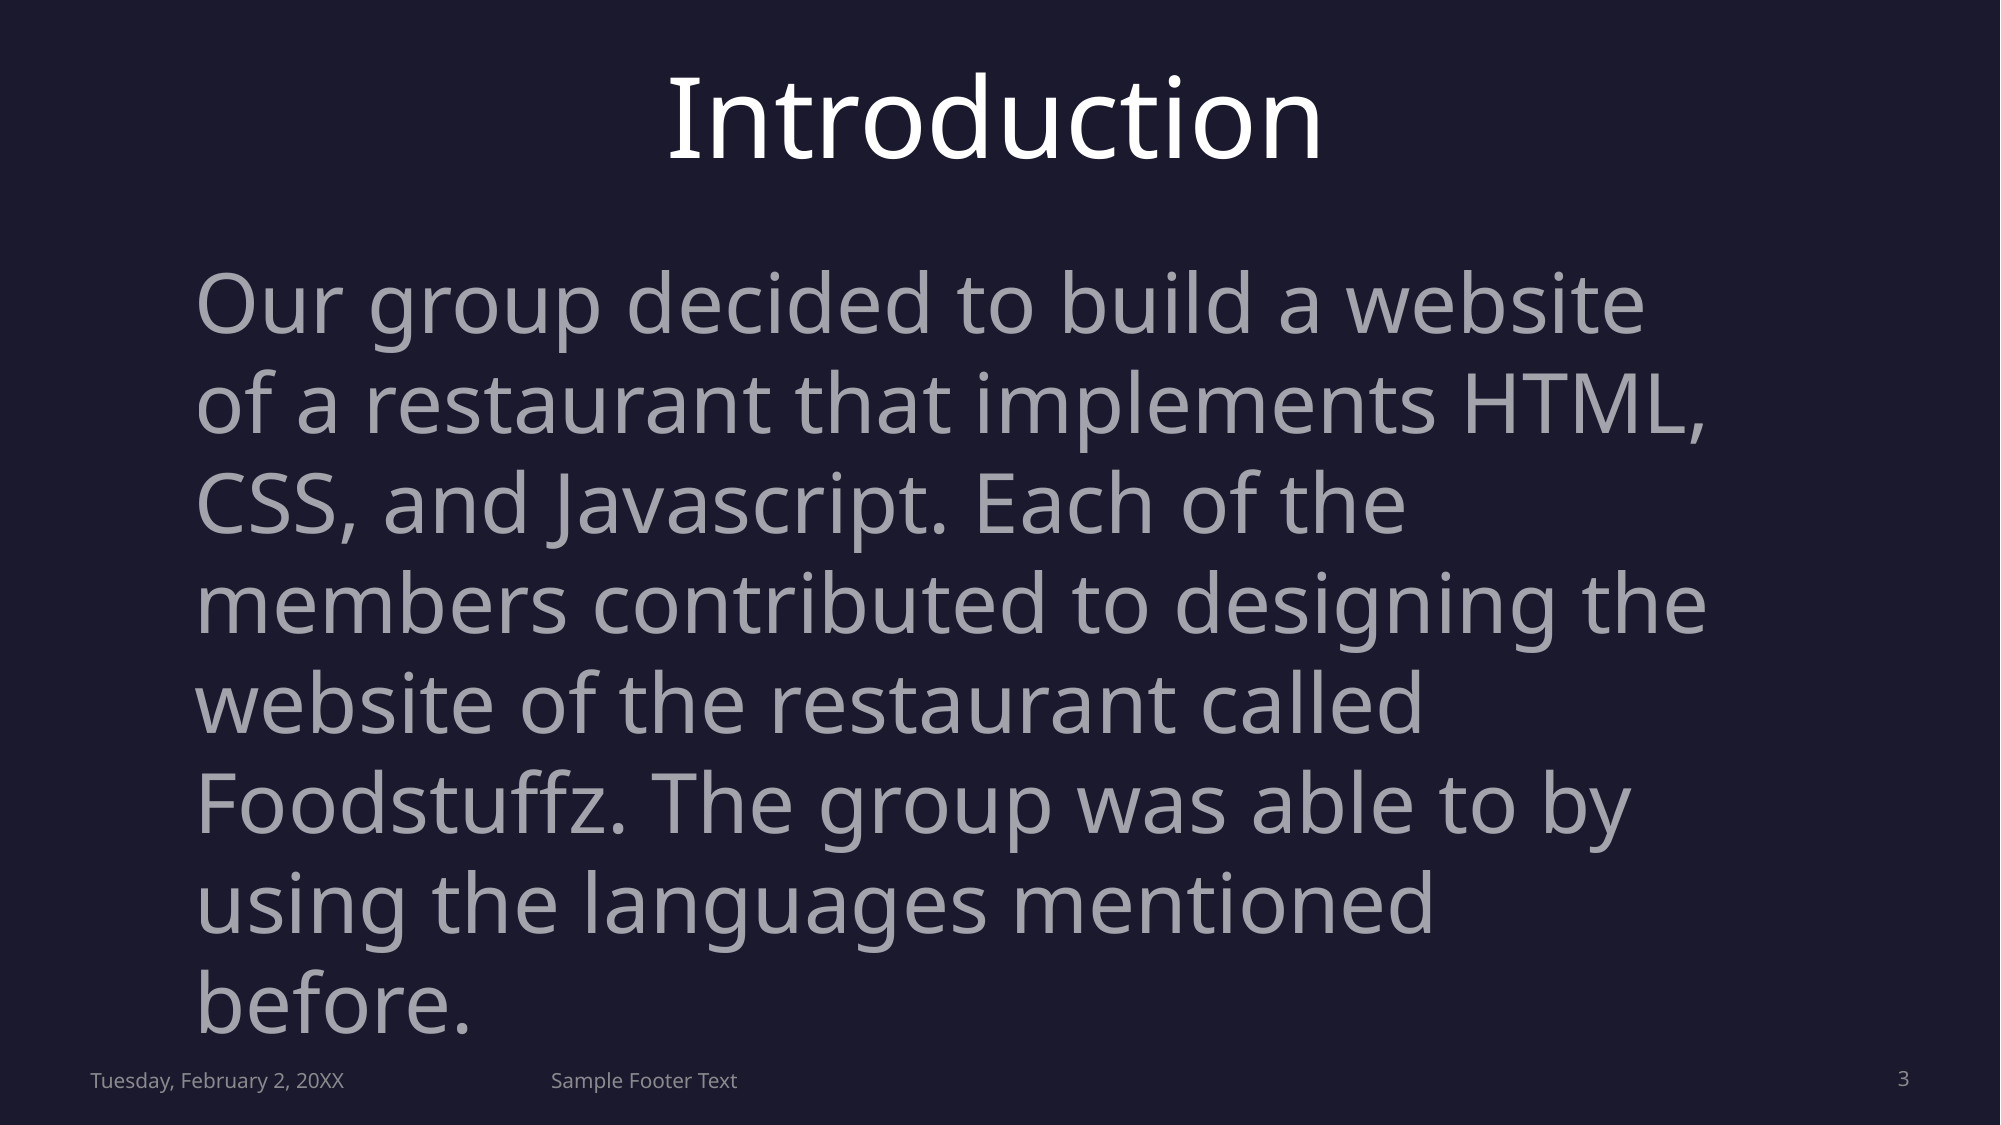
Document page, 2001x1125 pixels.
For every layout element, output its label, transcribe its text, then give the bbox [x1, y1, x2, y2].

footer Sample Footer Text [551, 1067, 1598, 1093]
slide_number 3 [1632, 1067, 1910, 1093]
title Introduction [666, 61, 1334, 220]
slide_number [90, 1067, 522, 1093]
list Our group decided to build a website of a restaurant that implements HTML, CSS, and Javascript. Each of the members contributed to designing the website of the restaurant called Foodstuffz. The group was able to by using the languages mentioned before. [194, 250, 1715, 987]
